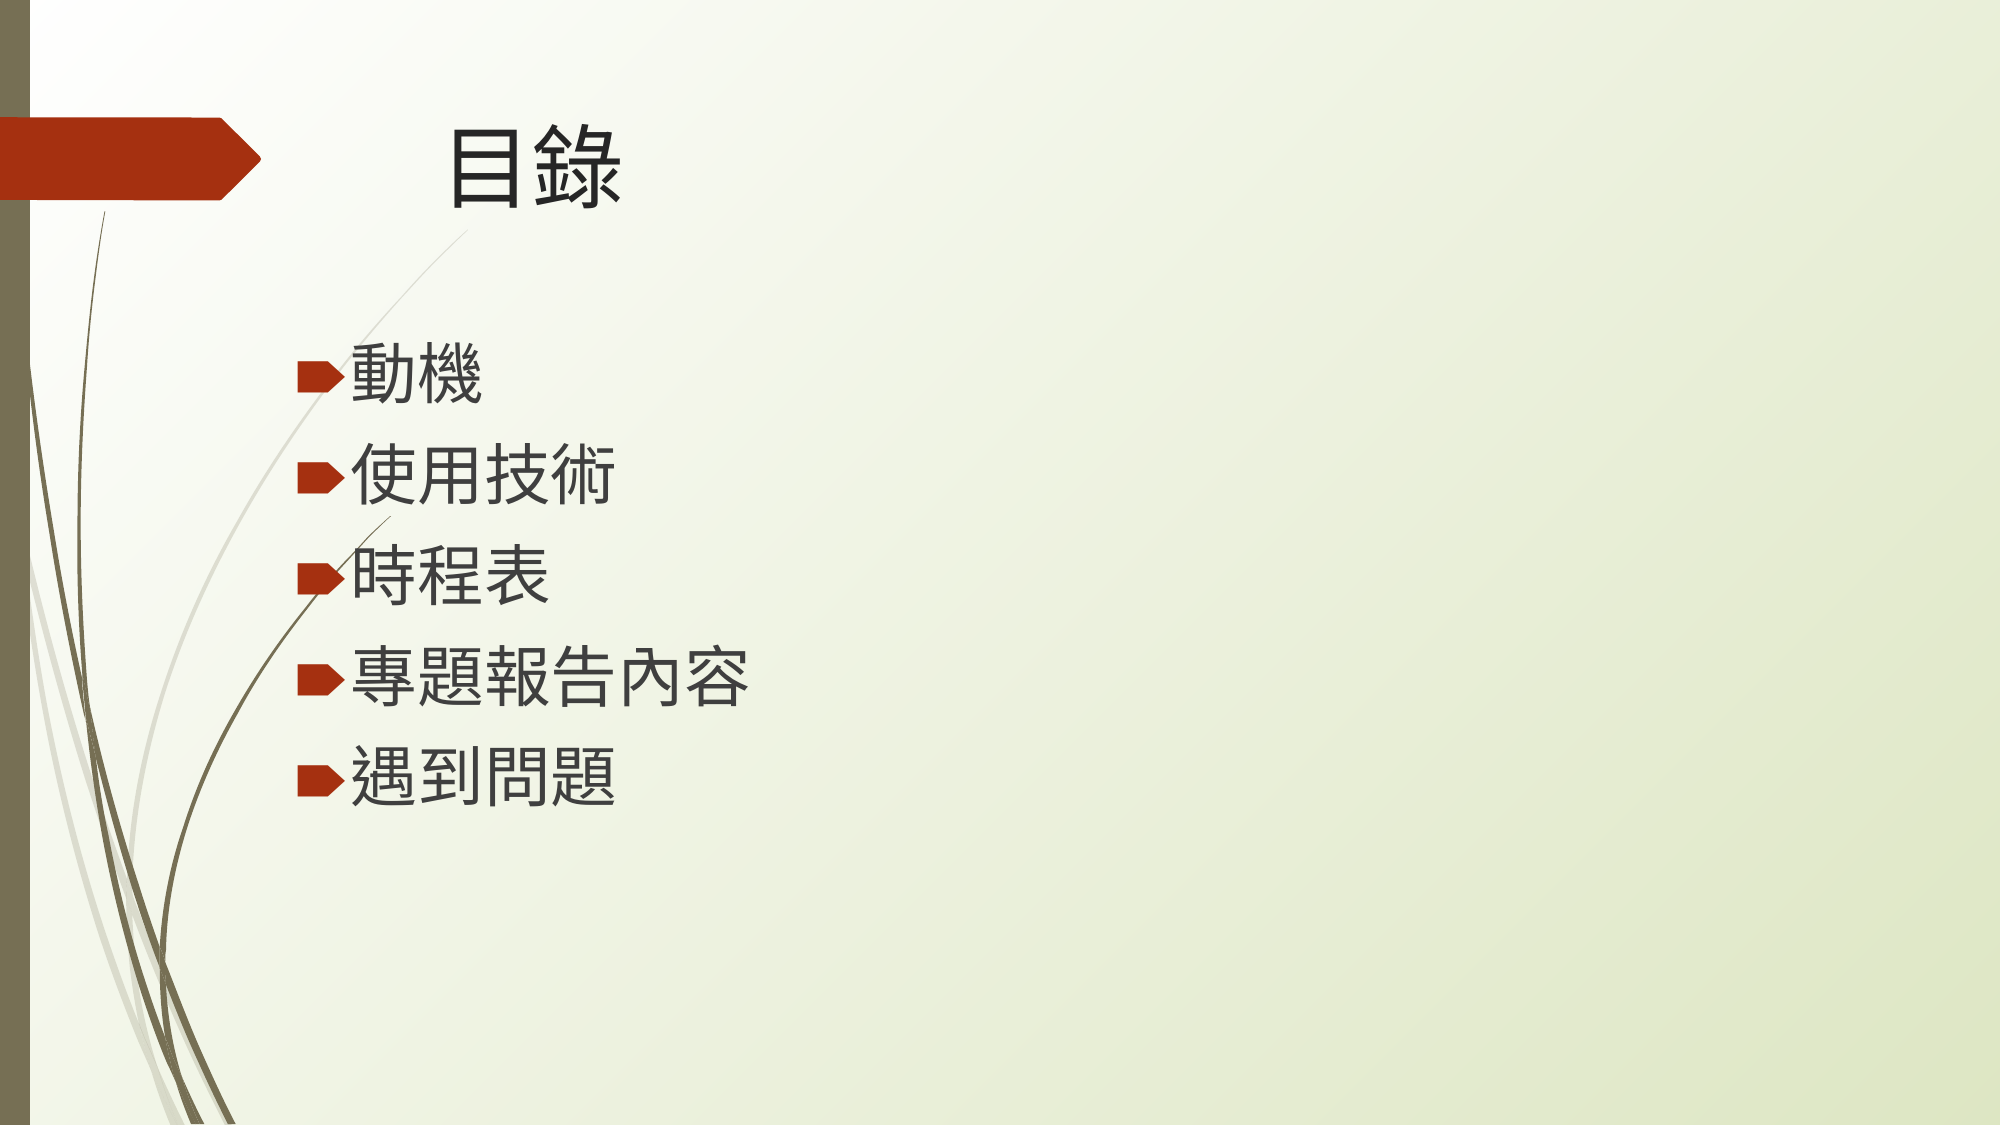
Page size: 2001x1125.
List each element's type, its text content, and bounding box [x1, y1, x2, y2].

list 動機 使用技術 時程表 專題報告內容 遇到問題 [279, 323, 1742, 944]
title 目錄 [425, 102, 1888, 313]
